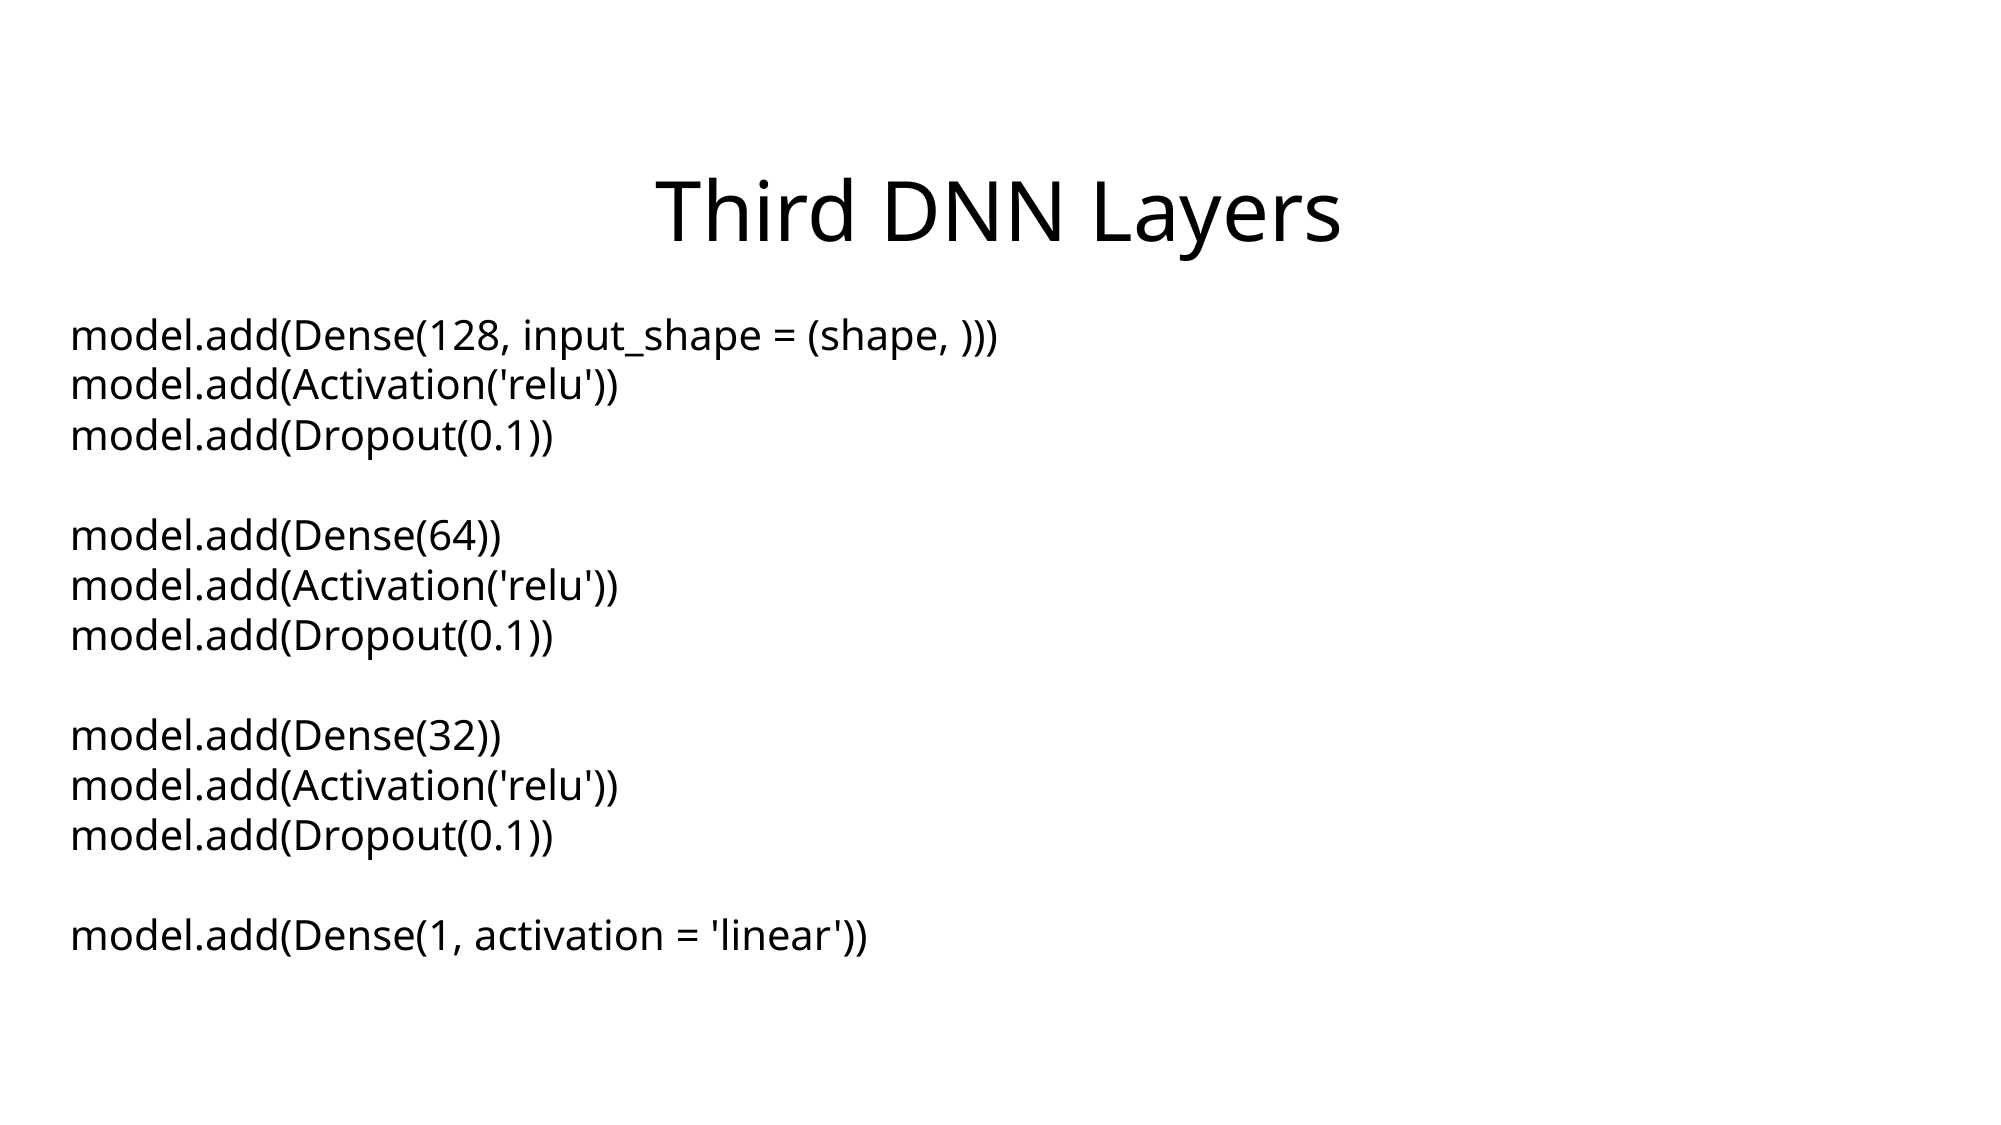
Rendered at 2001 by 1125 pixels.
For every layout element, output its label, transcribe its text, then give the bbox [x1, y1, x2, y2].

text_box Third DNN Layers model.add(Dense(128, input_shape = (shape, ))) model.add(Activation('relu')) model.add(Dropout(0.1)) model.add(Dense(64)) model.add(Activation('relu')) model.add(Dropout(0.1)) model.add(Dense(32)) model.add(Activation('relu')) model.add(Dropout(0.1)) model.add(Dense(1, activation = 'linear')) [54, 151, 1945, 966]
